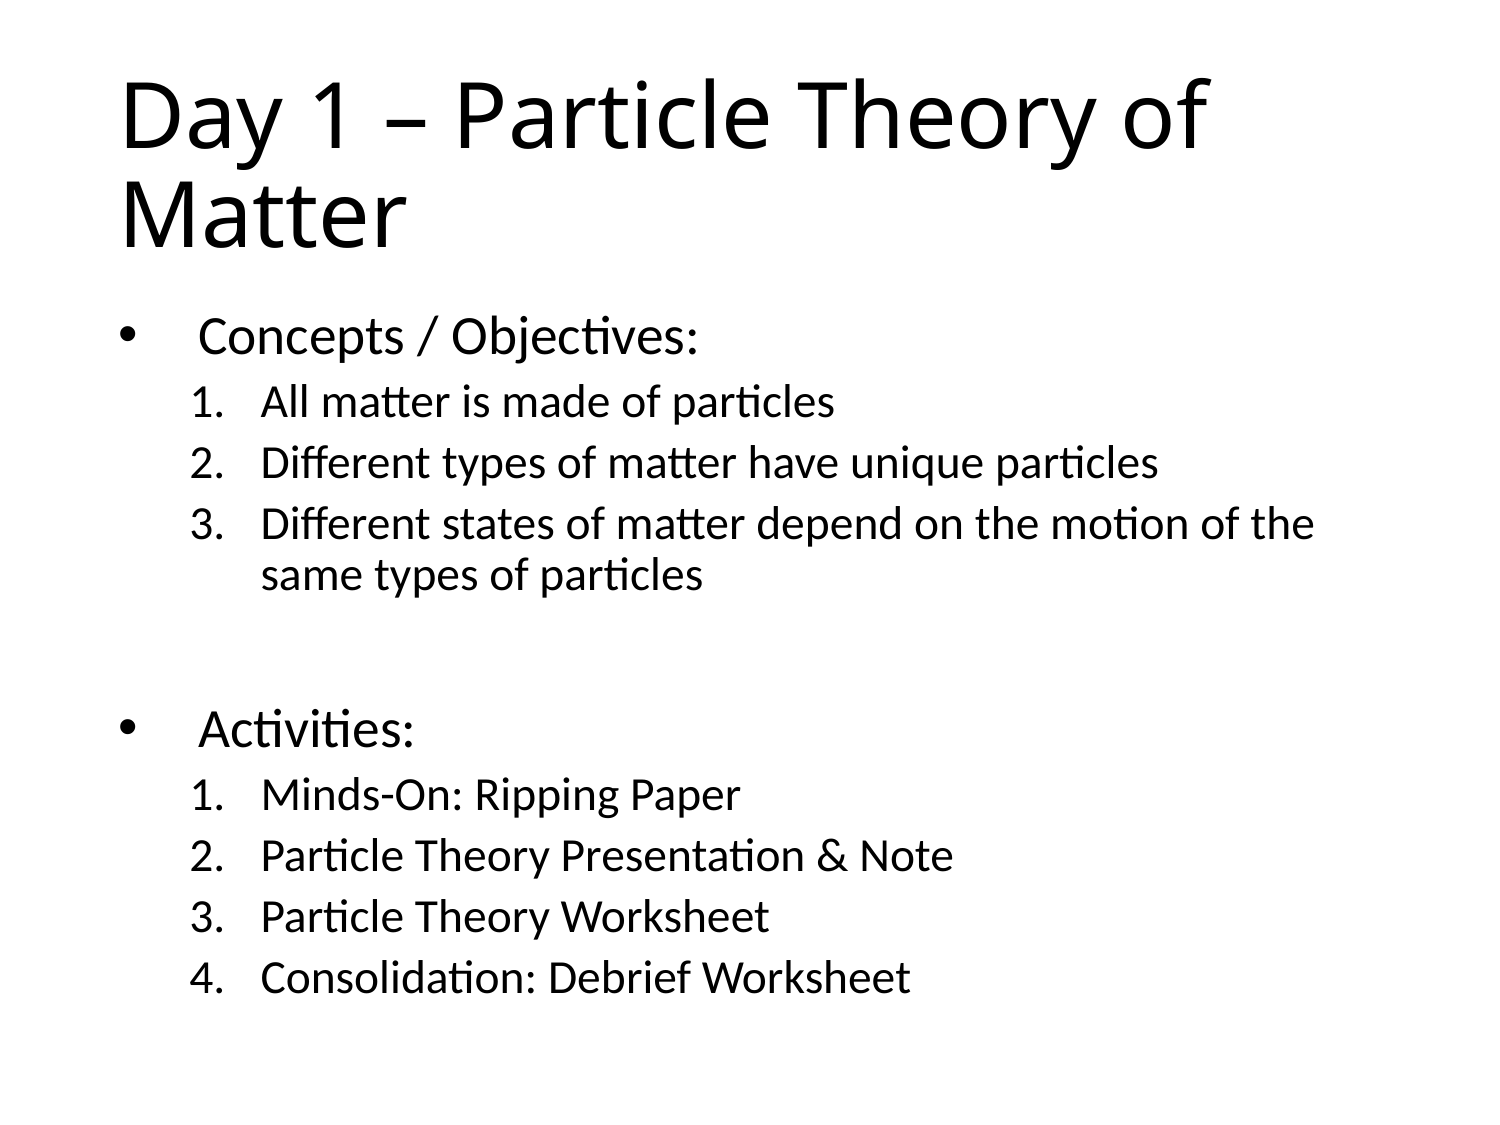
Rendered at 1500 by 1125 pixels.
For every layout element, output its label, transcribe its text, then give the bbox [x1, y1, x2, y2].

title Day 1 – Particle Theory of Matter [103, 59, 1397, 278]
list Concepts / Objectives: All matter is made of particles Different types of matter have unique particles Different states of matter depend on the motion of the same types of particles Activities: Minds-On: Ripping Paper Particle Theory Presentation & Note Particle Theory Worksheet Consolidation: Debrief Worksheet [103, 299, 1397, 1014]
